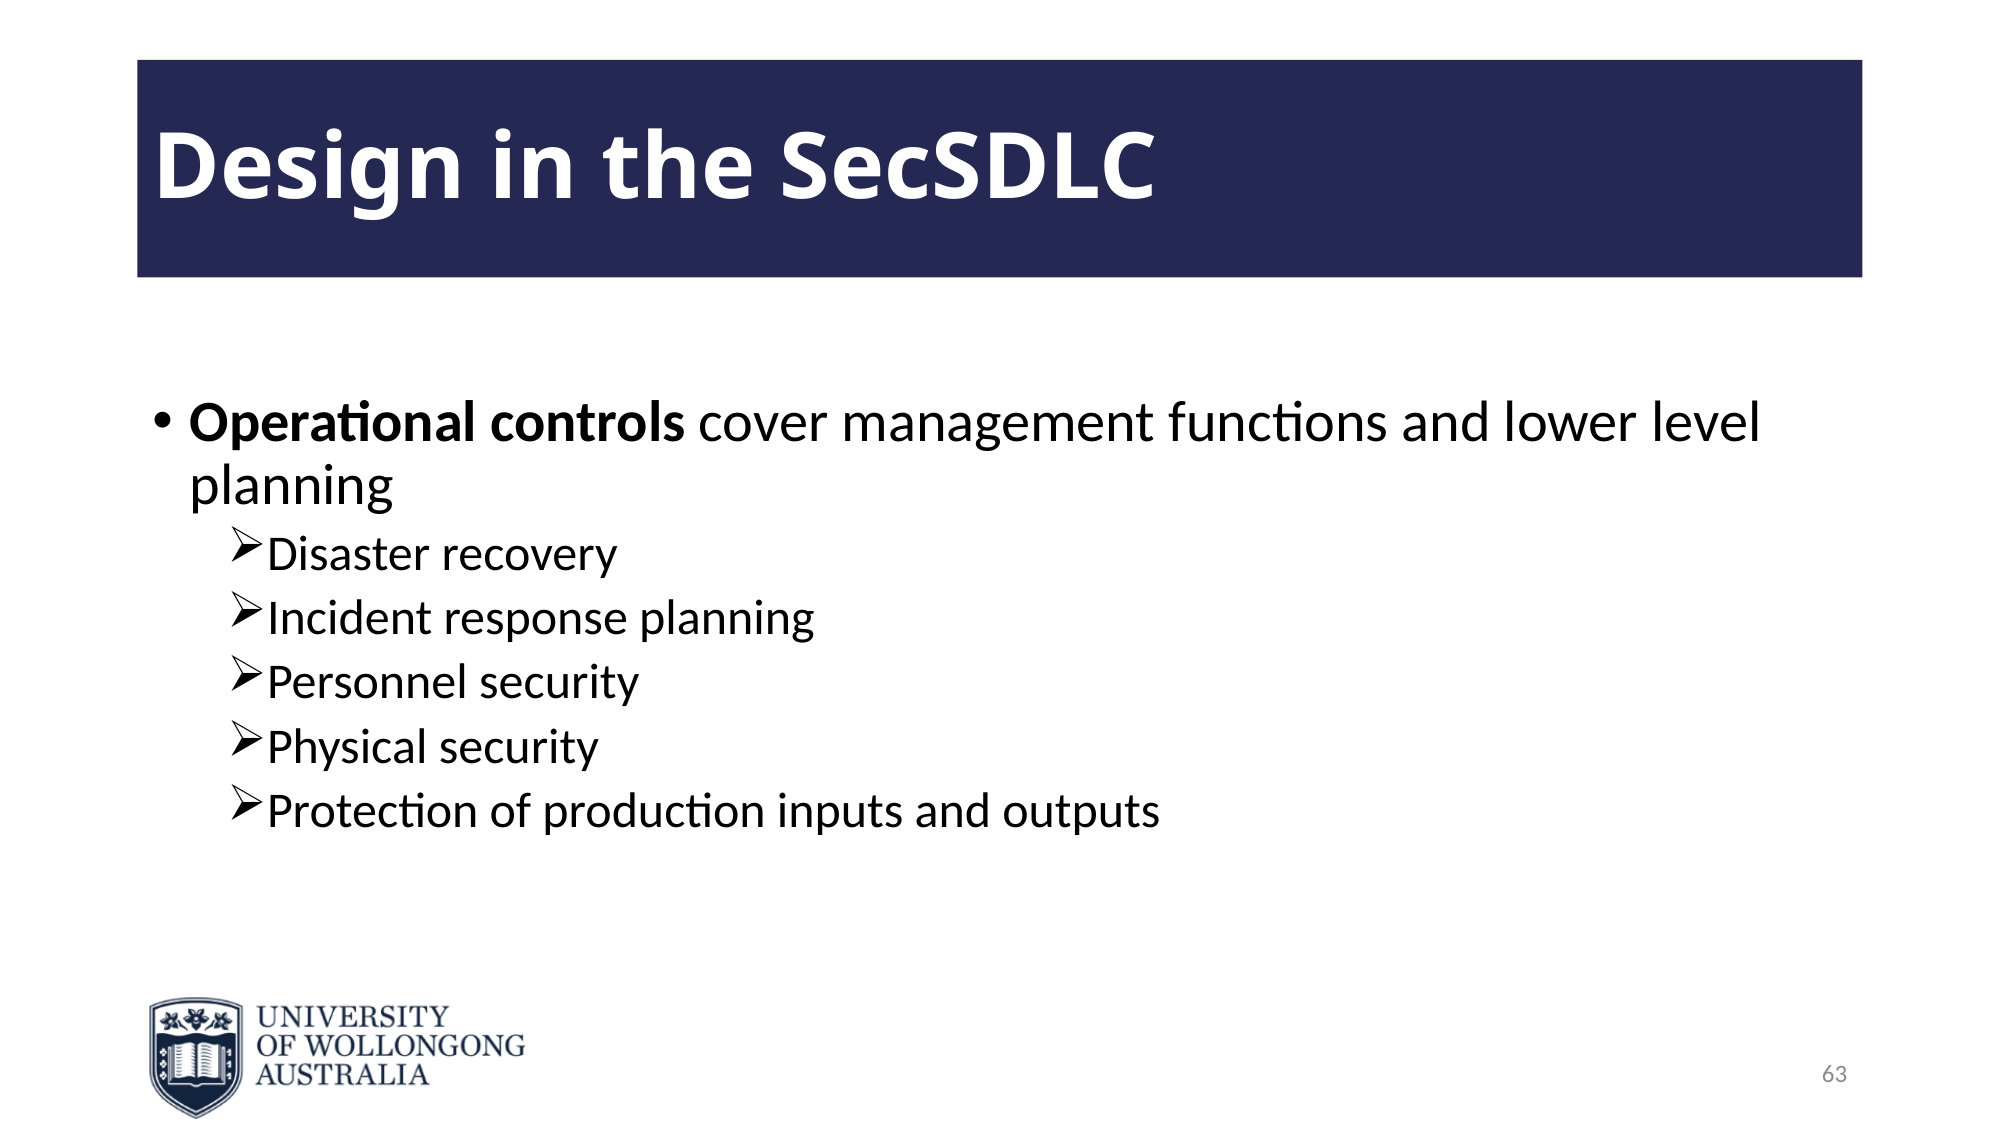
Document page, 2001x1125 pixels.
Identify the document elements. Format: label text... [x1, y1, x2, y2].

list Operational controls cover management functions and lower level planning Disaster recovery Incident response planning Personnel security Physical security Protection of production inputs and outputs [137, 383, 1863, 948]
title Design in the SecSDLC [137, 59, 1863, 278]
slide_number 63 [1412, 1042, 1863, 1103]
picture [137, 987, 548, 1125]
